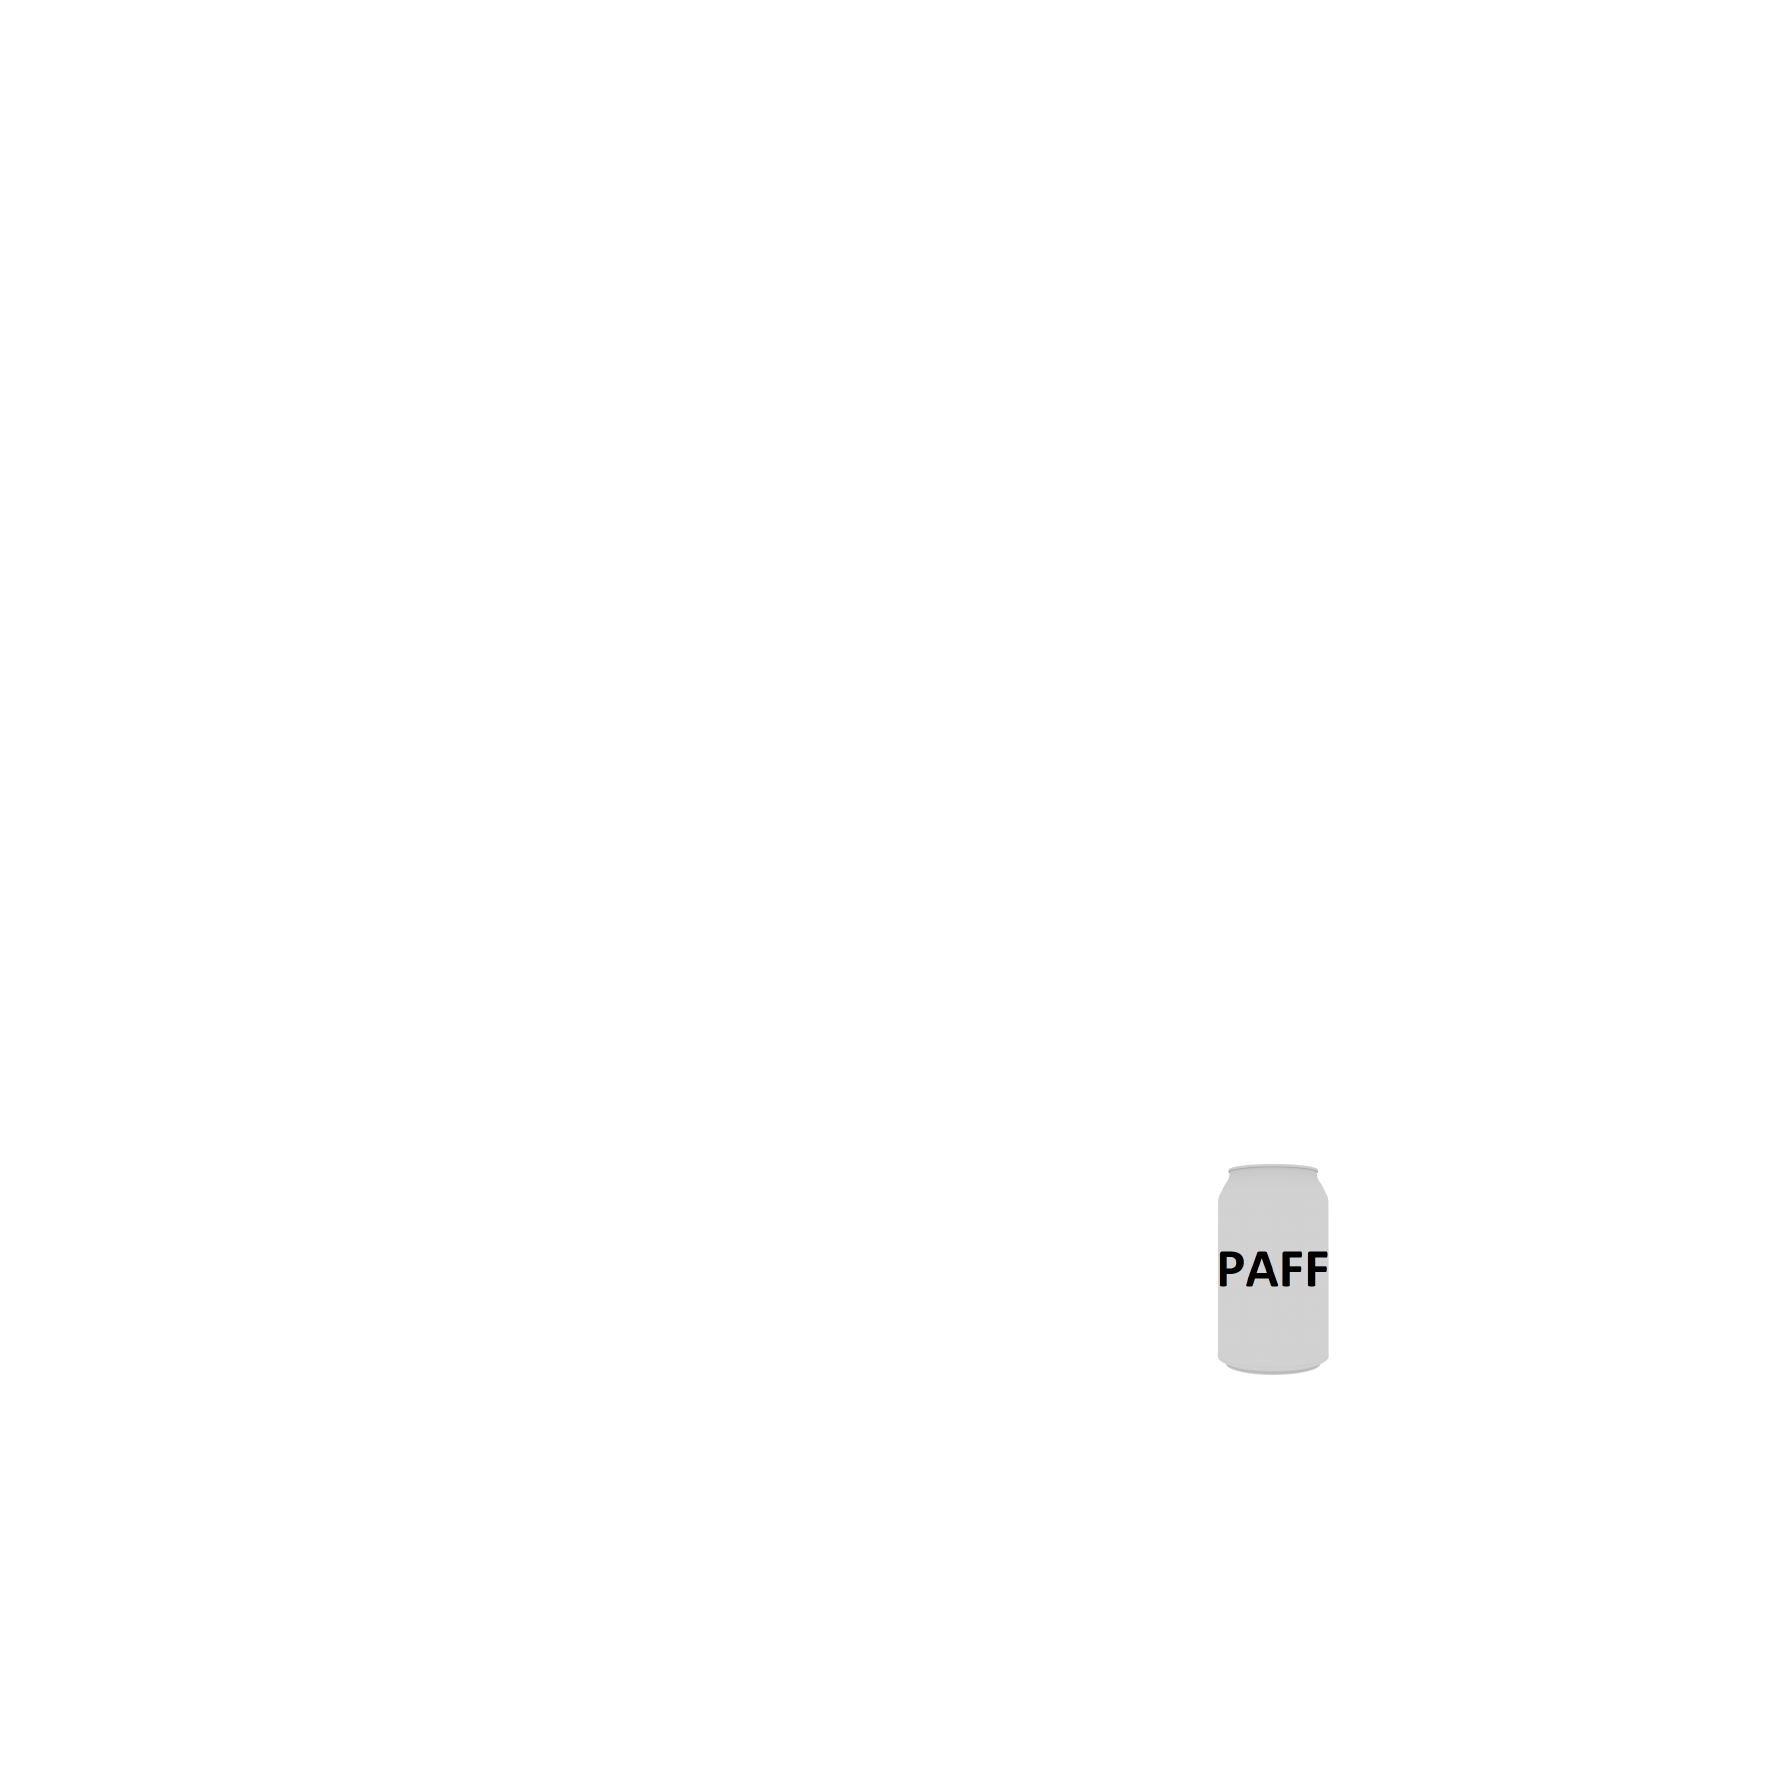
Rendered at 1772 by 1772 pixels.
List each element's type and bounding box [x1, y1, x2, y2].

picture [1021, 987, 1524, 1490]
